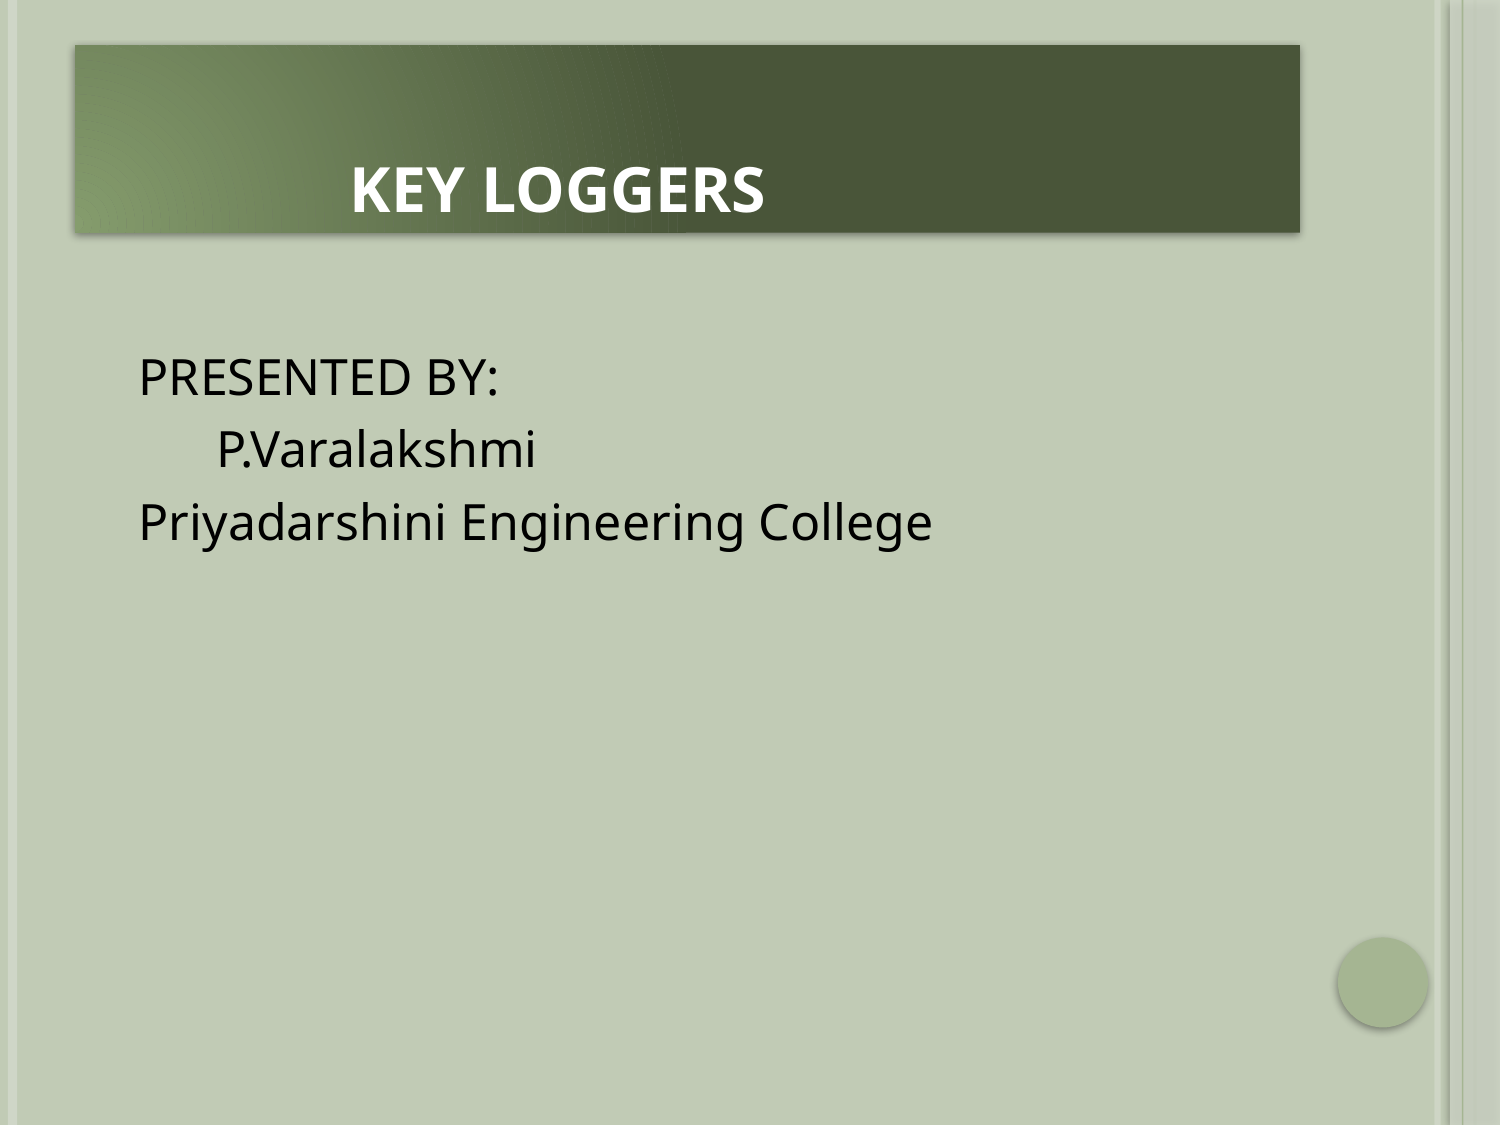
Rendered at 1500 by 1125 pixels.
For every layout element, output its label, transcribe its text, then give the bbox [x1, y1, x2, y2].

title KEY LOGGERS [75, 45, 1300, 233]
list PRESENTED BY: P.Varalakshmi Priyadarshini Engineering College [123, 338, 1376, 693]
